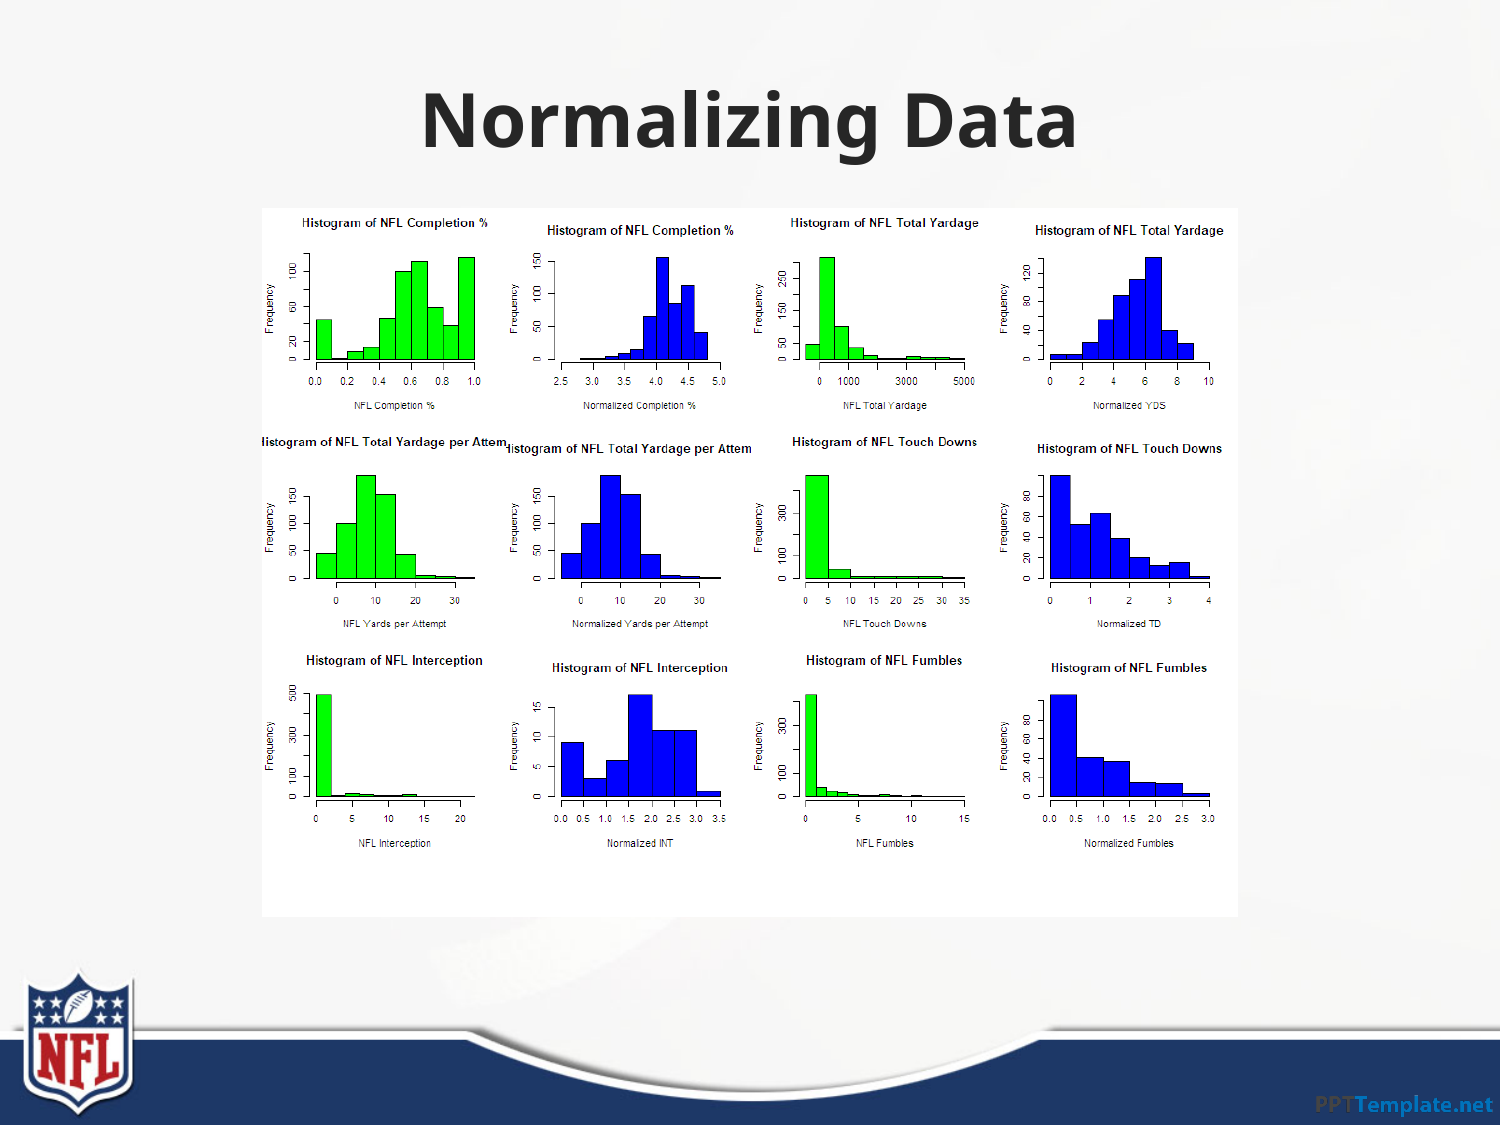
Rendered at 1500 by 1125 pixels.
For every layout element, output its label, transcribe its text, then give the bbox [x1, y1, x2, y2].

picture [0, 0, 1500, 1125]
title Normalizing Data [75, 24, 1425, 212]
list [73, 161, 1424, 964]
